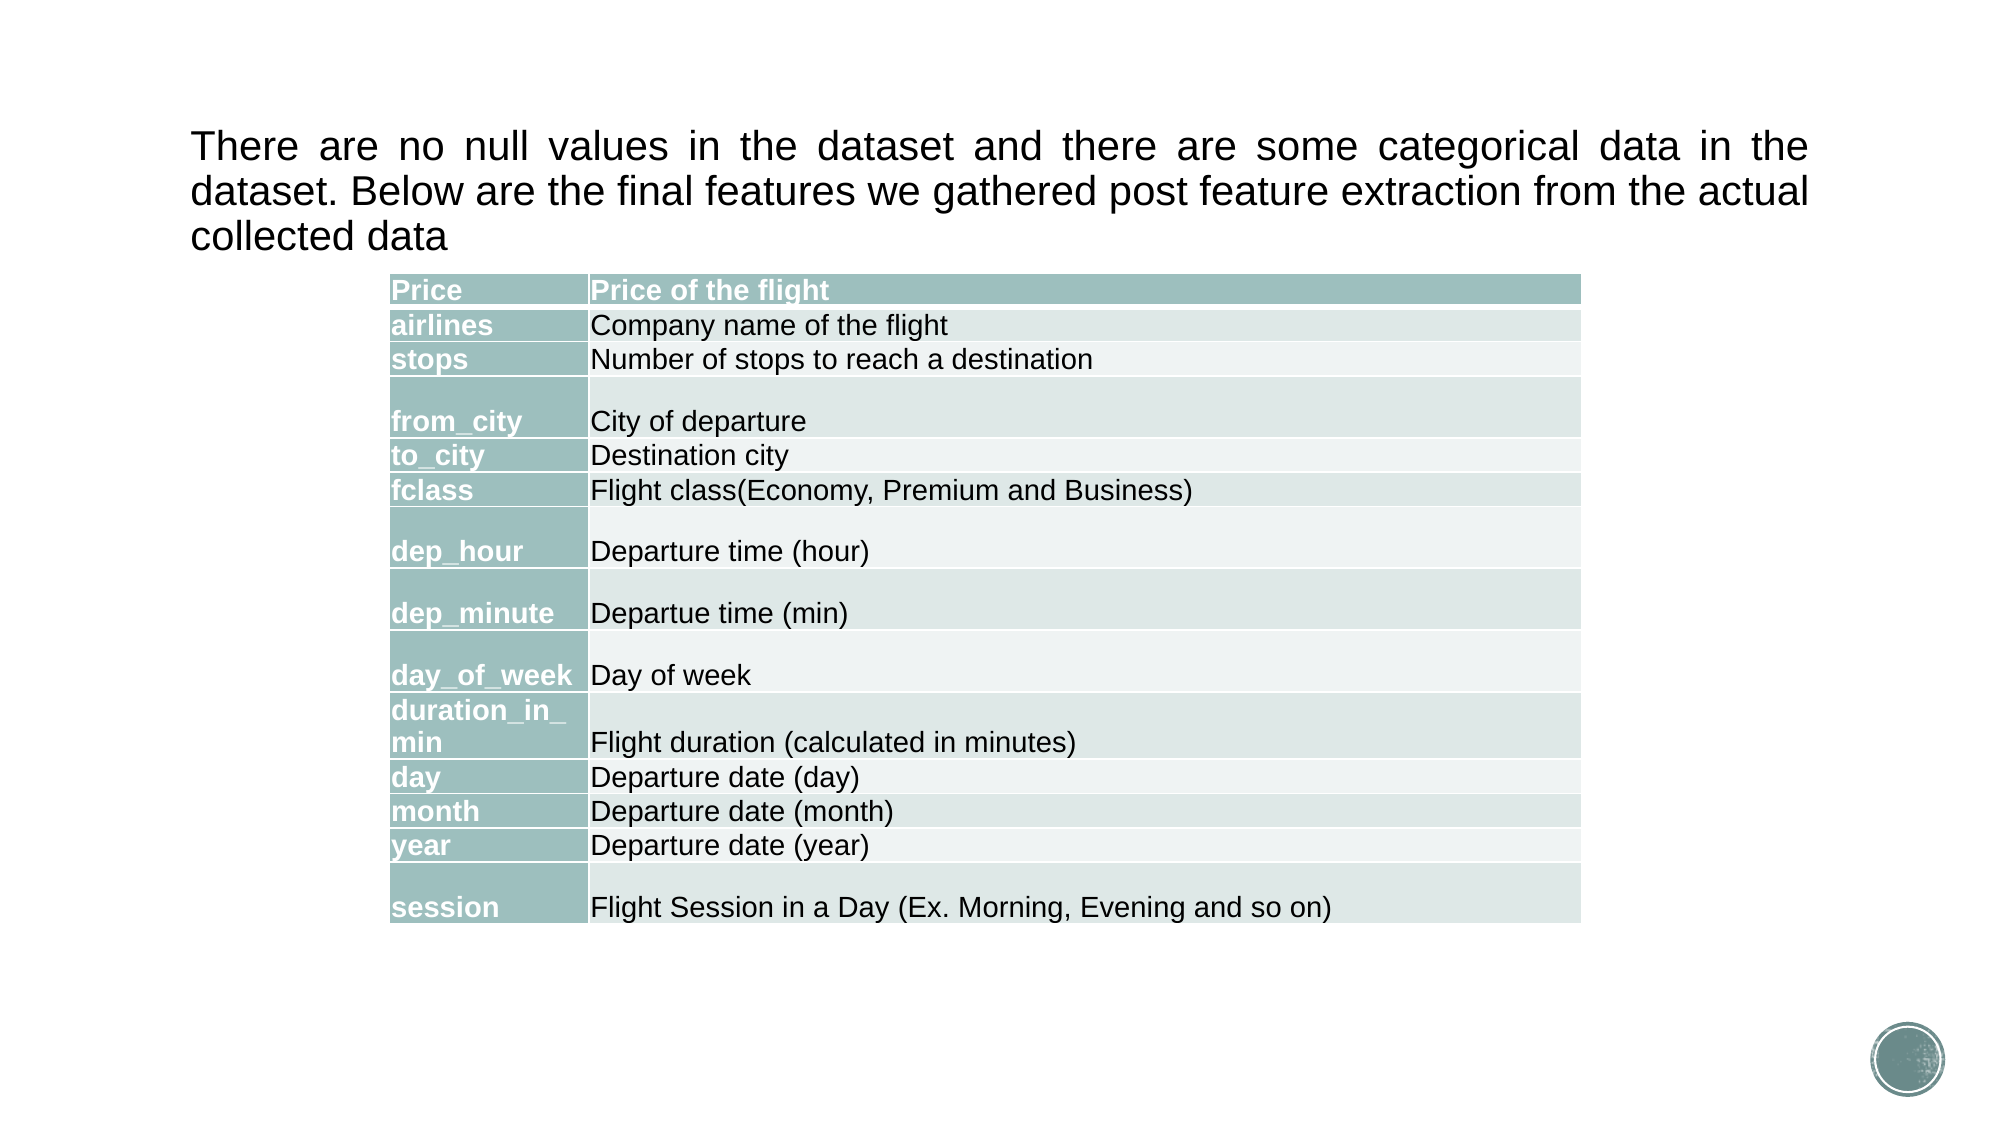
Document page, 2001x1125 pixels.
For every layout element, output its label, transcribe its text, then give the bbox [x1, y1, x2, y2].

table_cell Departure date (month) [590, 794, 1581, 827]
table_cell Flight Session in a Day (Ex. Morning, Evening and so on) [590, 863, 1581, 923]
table_cell stops [390, 342, 588, 375]
table_cell airlines [390, 310, 588, 341]
table_cell Day of week [590, 631, 1581, 691]
table_cell to_city [390, 439, 588, 471]
table_cell from_city [390, 377, 588, 437]
table_cell Flight class(Economy, Premium and Business) [590, 473, 1581, 506]
table_cell day [390, 760, 588, 793]
list There are no null values in the dataset and there are some categorical data in the dataset. Below are the final features we gathered post feature extraction from the actual collected data [175, 117, 1826, 1013]
table_cell year [390, 829, 588, 861]
table_cell Departure date (year) [590, 829, 1581, 861]
table_cell Departure date (day) [590, 760, 1581, 793]
table_cell Destination city [590, 439, 1581, 471]
table_cell fclass [390, 473, 588, 506]
table_cell session [390, 863, 588, 923]
table_header Price [390, 274, 588, 304]
table_header Price of the flight [590, 274, 1581, 304]
table_cell Company name of the flight [590, 310, 1581, 341]
table_cell duration_in_min [390, 693, 588, 758]
table_cell Departue time (min) [590, 569, 1581, 629]
table_cell month [390, 794, 588, 827]
table_cell dep_minute [390, 569, 588, 629]
table_cell City of departure [590, 377, 1581, 437]
table_cell day_of_week [390, 631, 588, 691]
table_cell Flight duration (calculated in minutes) [590, 693, 1581, 758]
table_cell Number of stops to reach a destination [590, 342, 1581, 375]
table_cell dep_hour [390, 507, 588, 567]
table_cell Departure time (hour) [590, 507, 1581, 567]
